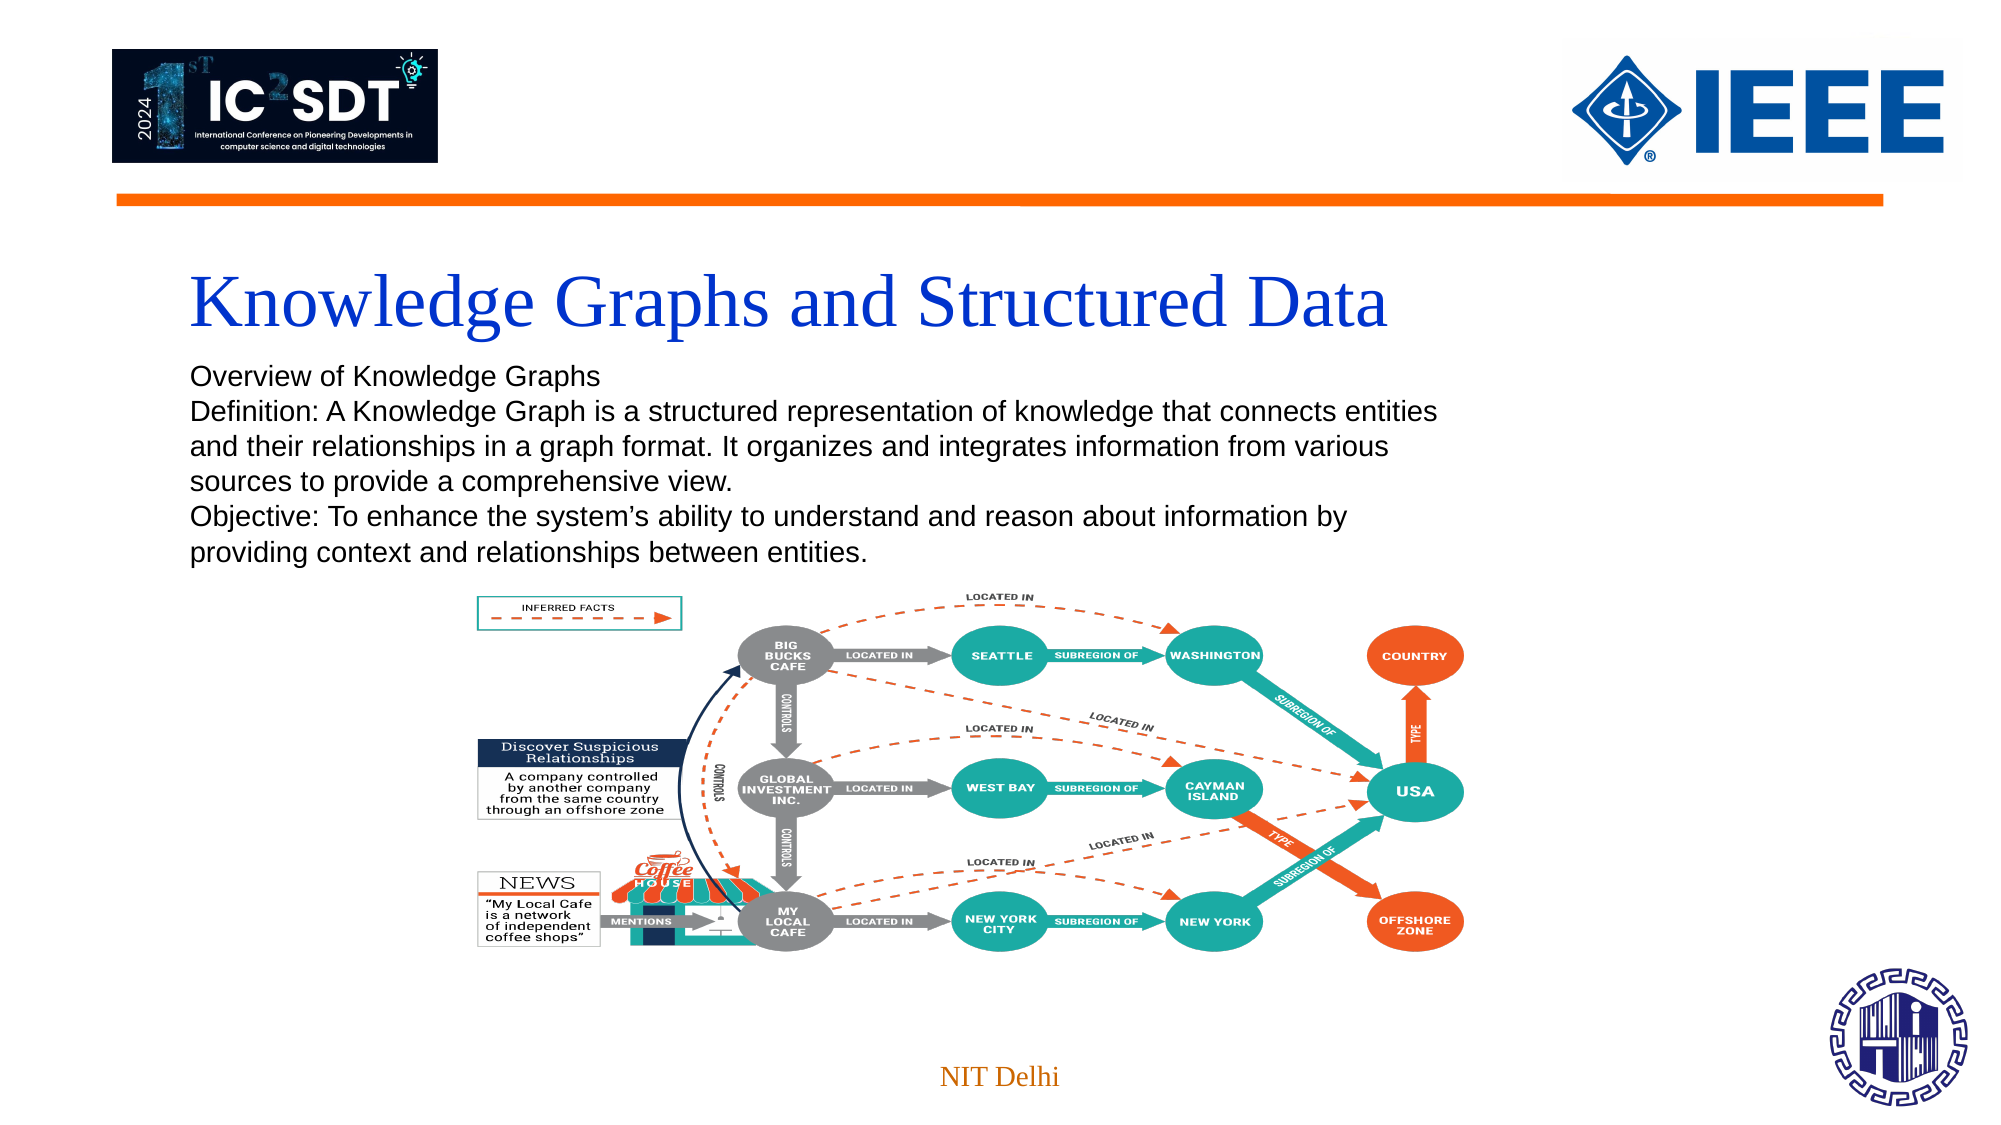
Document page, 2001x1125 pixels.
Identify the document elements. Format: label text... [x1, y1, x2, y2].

picture [462, 587, 1480, 957]
picture [112, 49, 438, 163]
picture [1562, 15, 1977, 182]
list Overview of Knowledge Graphs Definition: A Knowledge Graph is a structured representation of knowledge that connects entities and their relationships in a graph format. It organizes and integrates information from various sources to provide a comprehensive view. Objective: To enhance the system’s ability to understand and reason about information by providing context and relationships between entities. [174, 349, 1469, 989]
title Knowledge Graphs and Structured Data [174, 224, 1876, 369]
slide_number [1516, 1049, 1934, 1125]
footer NIT Delhi [683, 1049, 1317, 1125]
picture [1829, 968, 1968, 1107]
